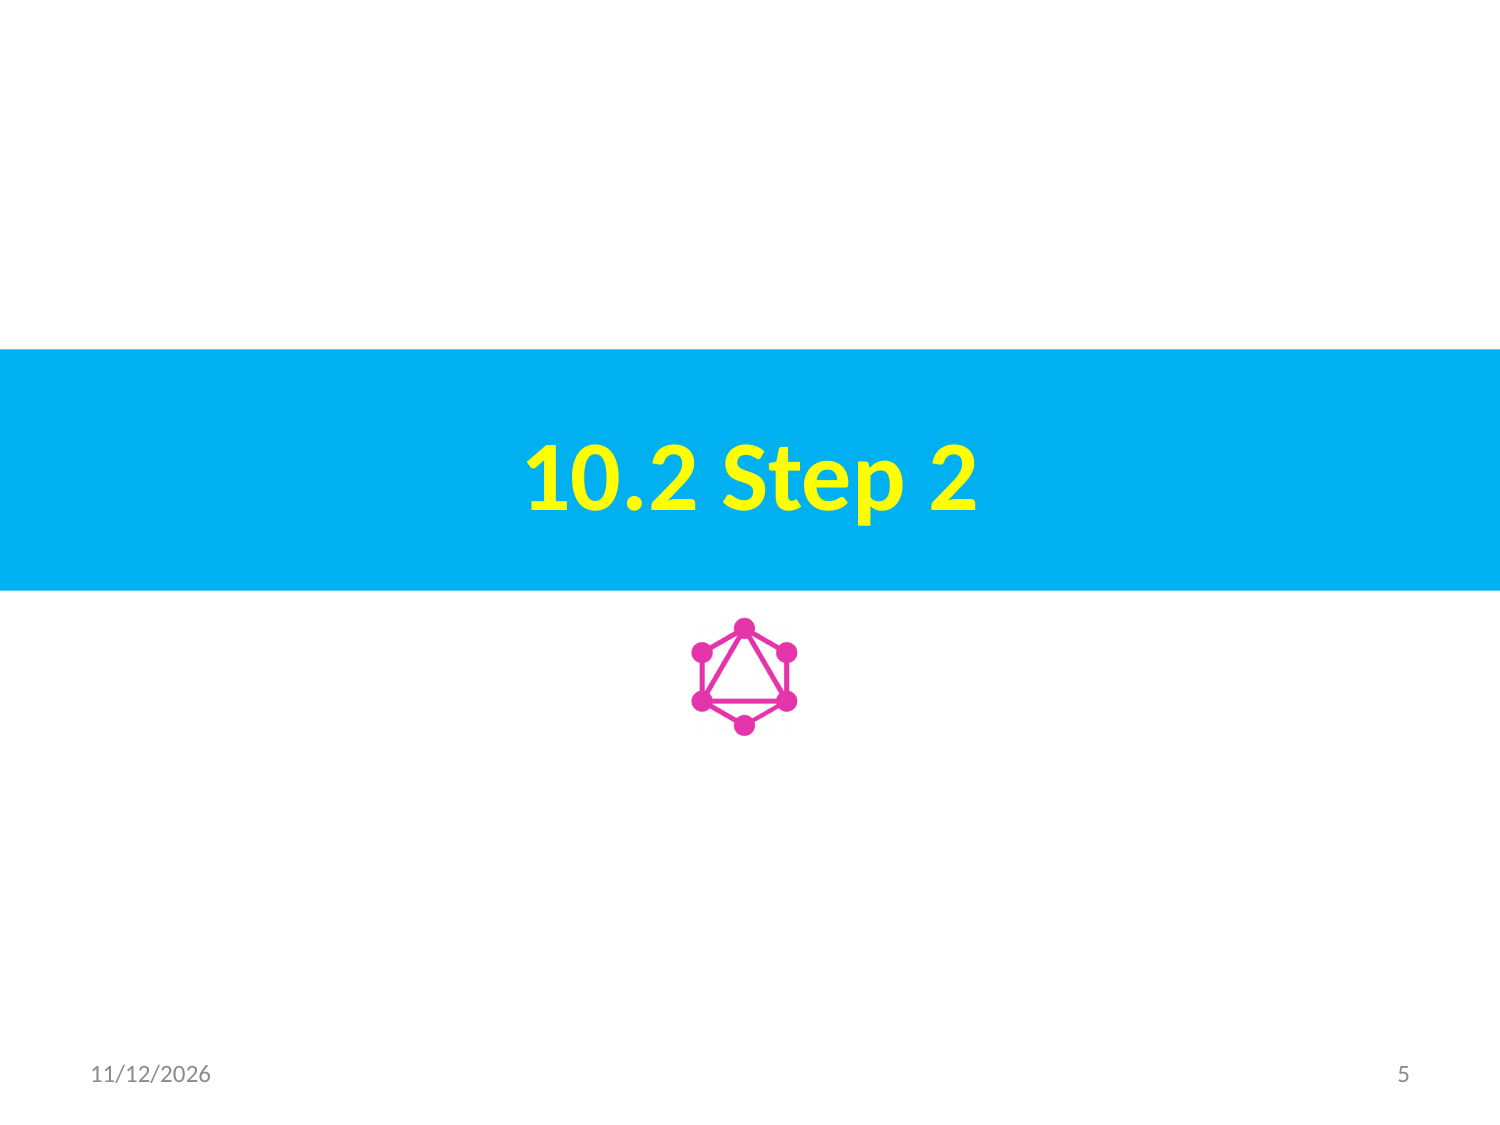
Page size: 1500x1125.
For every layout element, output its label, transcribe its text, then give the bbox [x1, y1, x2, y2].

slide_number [75, 1042, 425, 1103]
slide_number 5 [1074, 1042, 1425, 1103]
picture [690, 617, 798, 736]
title 10.2 Step 2 [0, 349, 1500, 591]
